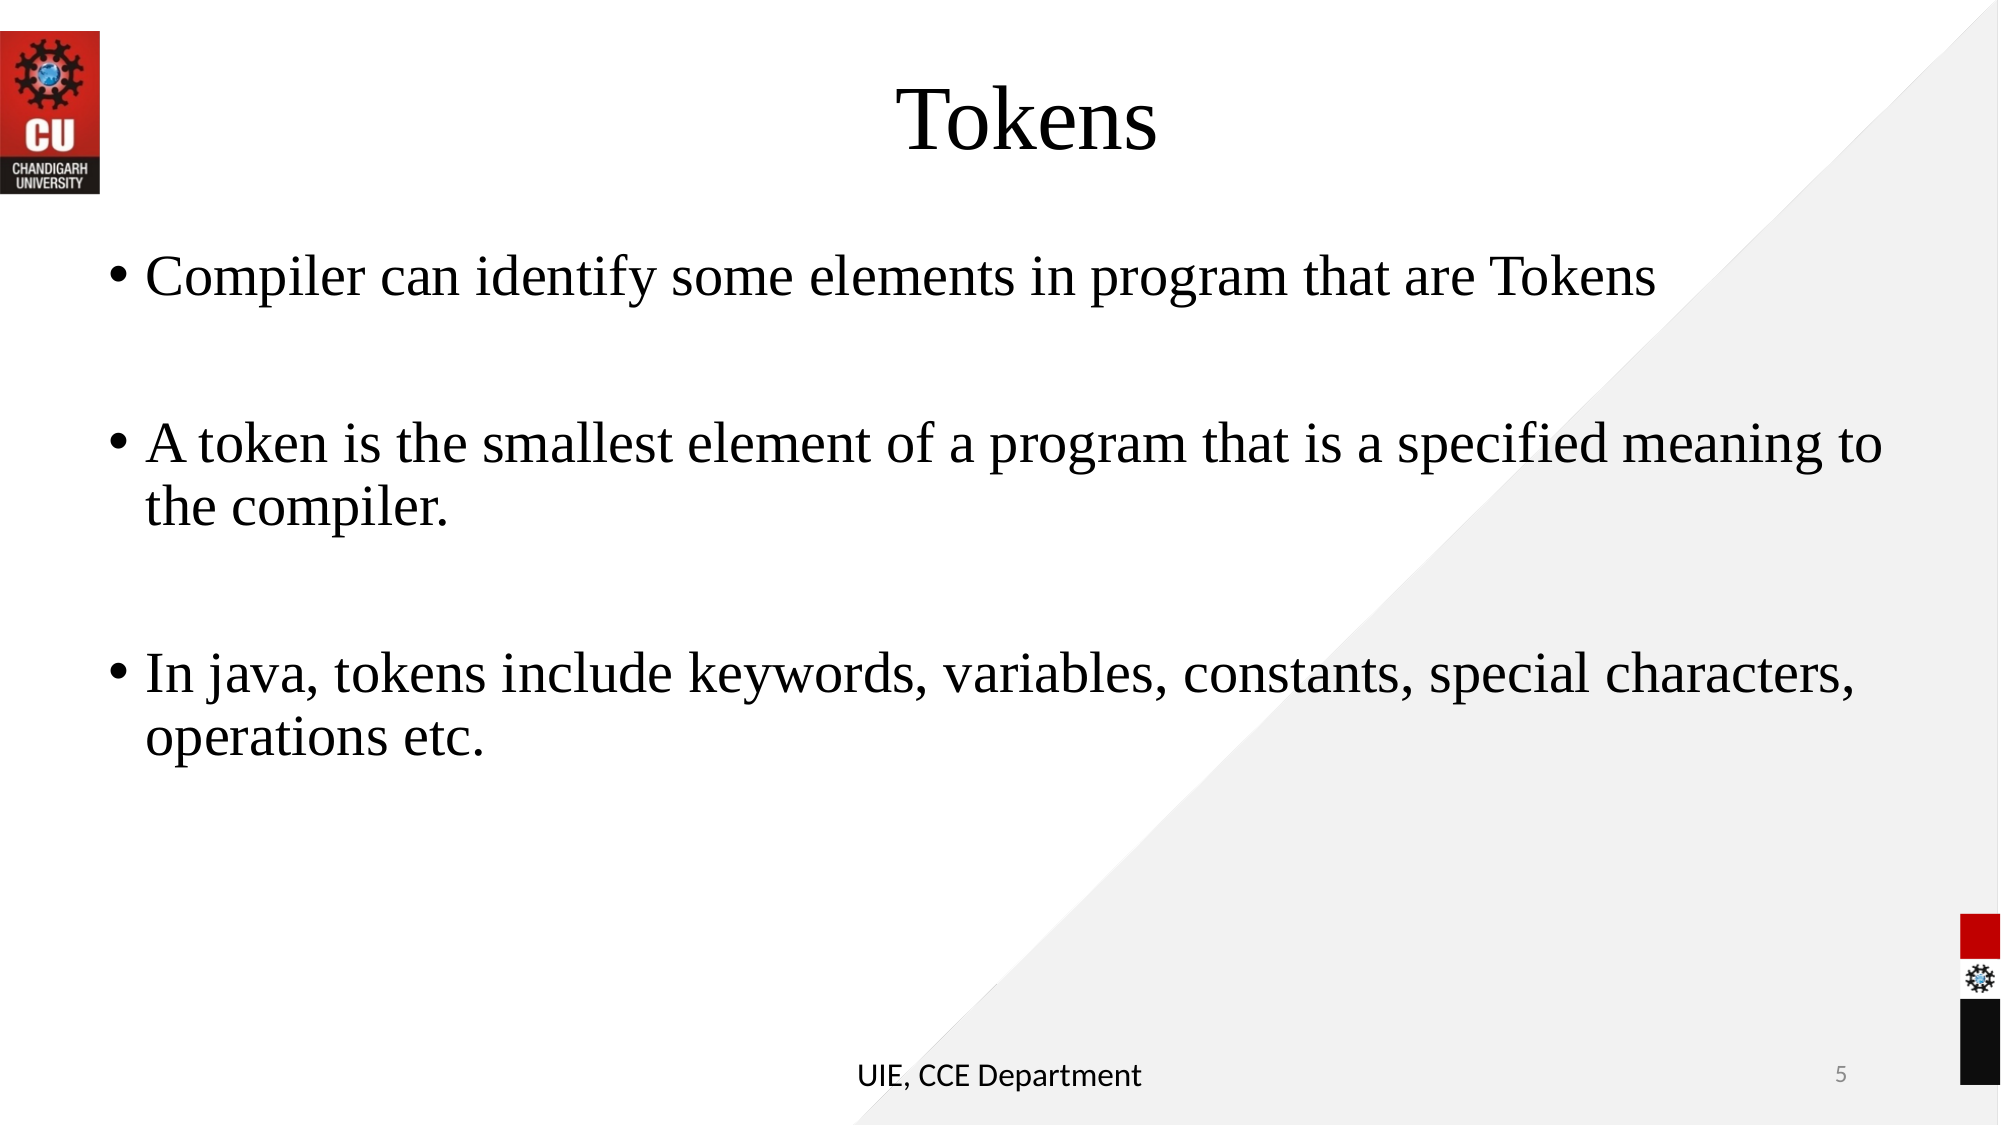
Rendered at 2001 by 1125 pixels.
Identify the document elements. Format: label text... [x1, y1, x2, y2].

title Tokens [159, 57, 1896, 183]
list Compiler can identify some elements in program that are Tokens A token is the smallest element of a program that is a specified meaning to the compiler. In java, tokens include keywords, variables, constants, special characters, operations etc. [93, 237, 1963, 1078]
picture [0, 0, 2001, 1125]
slide_number 5 [1412, 1042, 1863, 1103]
footer UIE, CCE Department [683, 1042, 1317, 1103]
